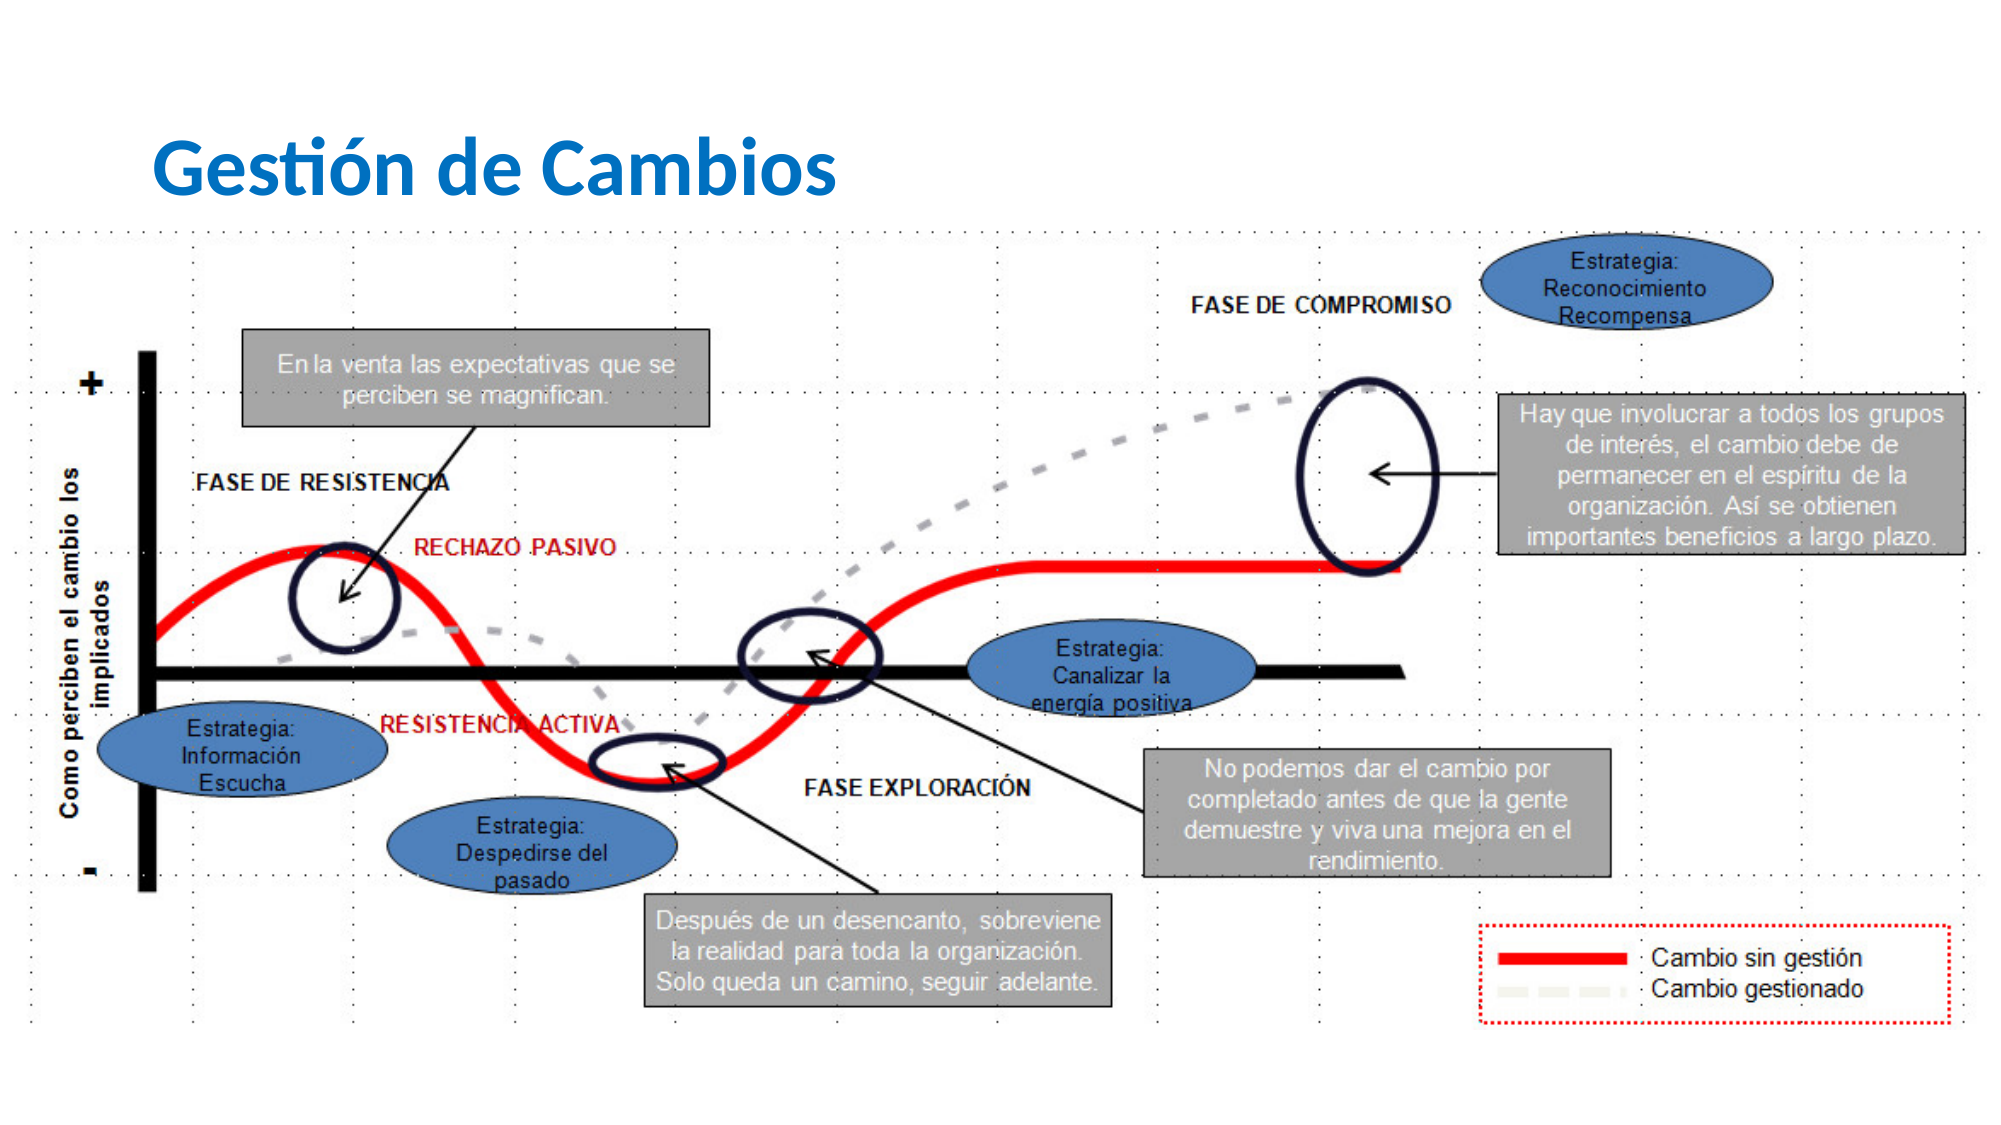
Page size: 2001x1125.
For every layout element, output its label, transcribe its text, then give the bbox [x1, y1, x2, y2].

picture [0, 218, 1988, 1031]
title Gestión de Cambios [137, 59, 2000, 278]
